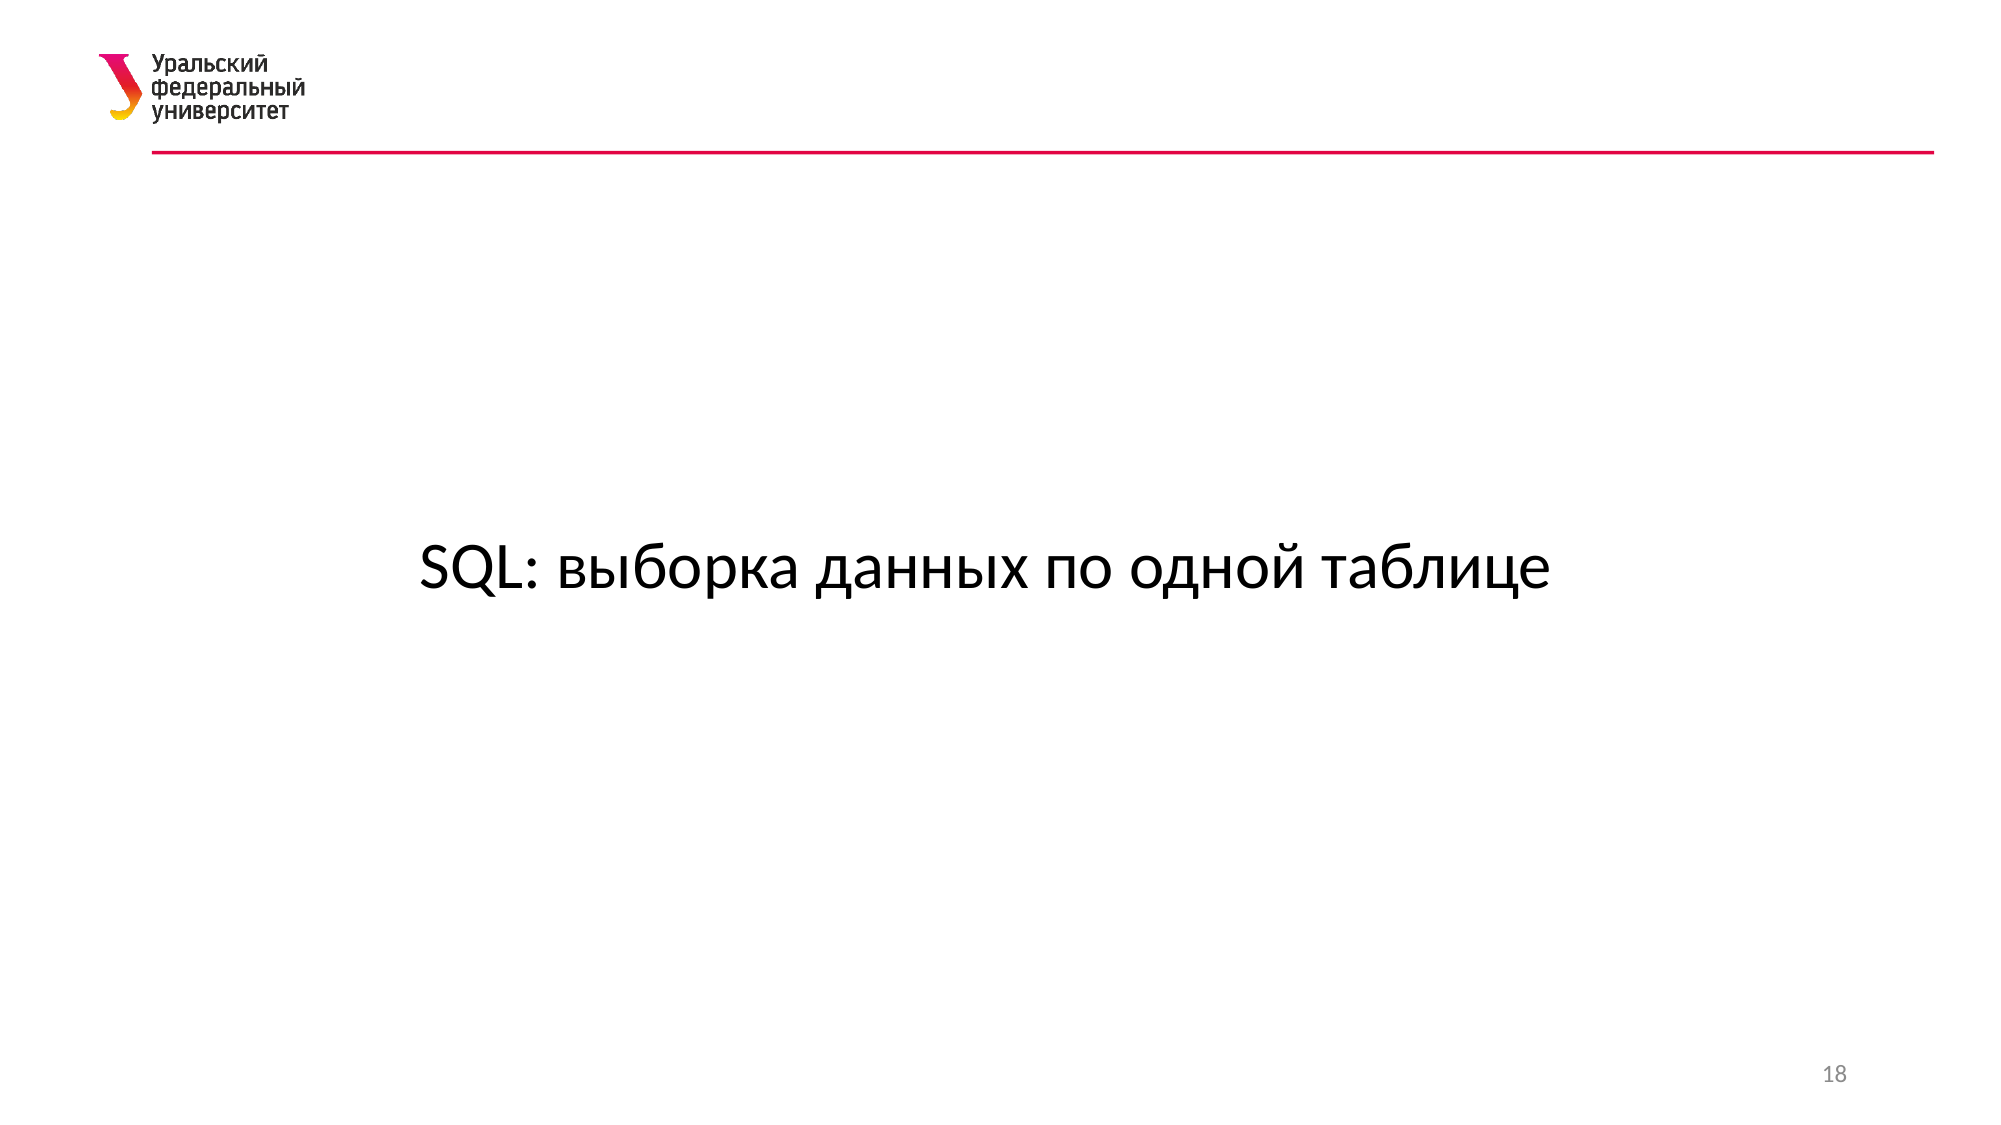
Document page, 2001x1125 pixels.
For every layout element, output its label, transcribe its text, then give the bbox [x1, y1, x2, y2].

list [98, 52, 320, 124]
text_box [151, 150, 1935, 155]
slide_number 18 [1412, 1042, 1863, 1103]
text_box SQL: выборка данных по одной таблице [404, 514, 1596, 610]
